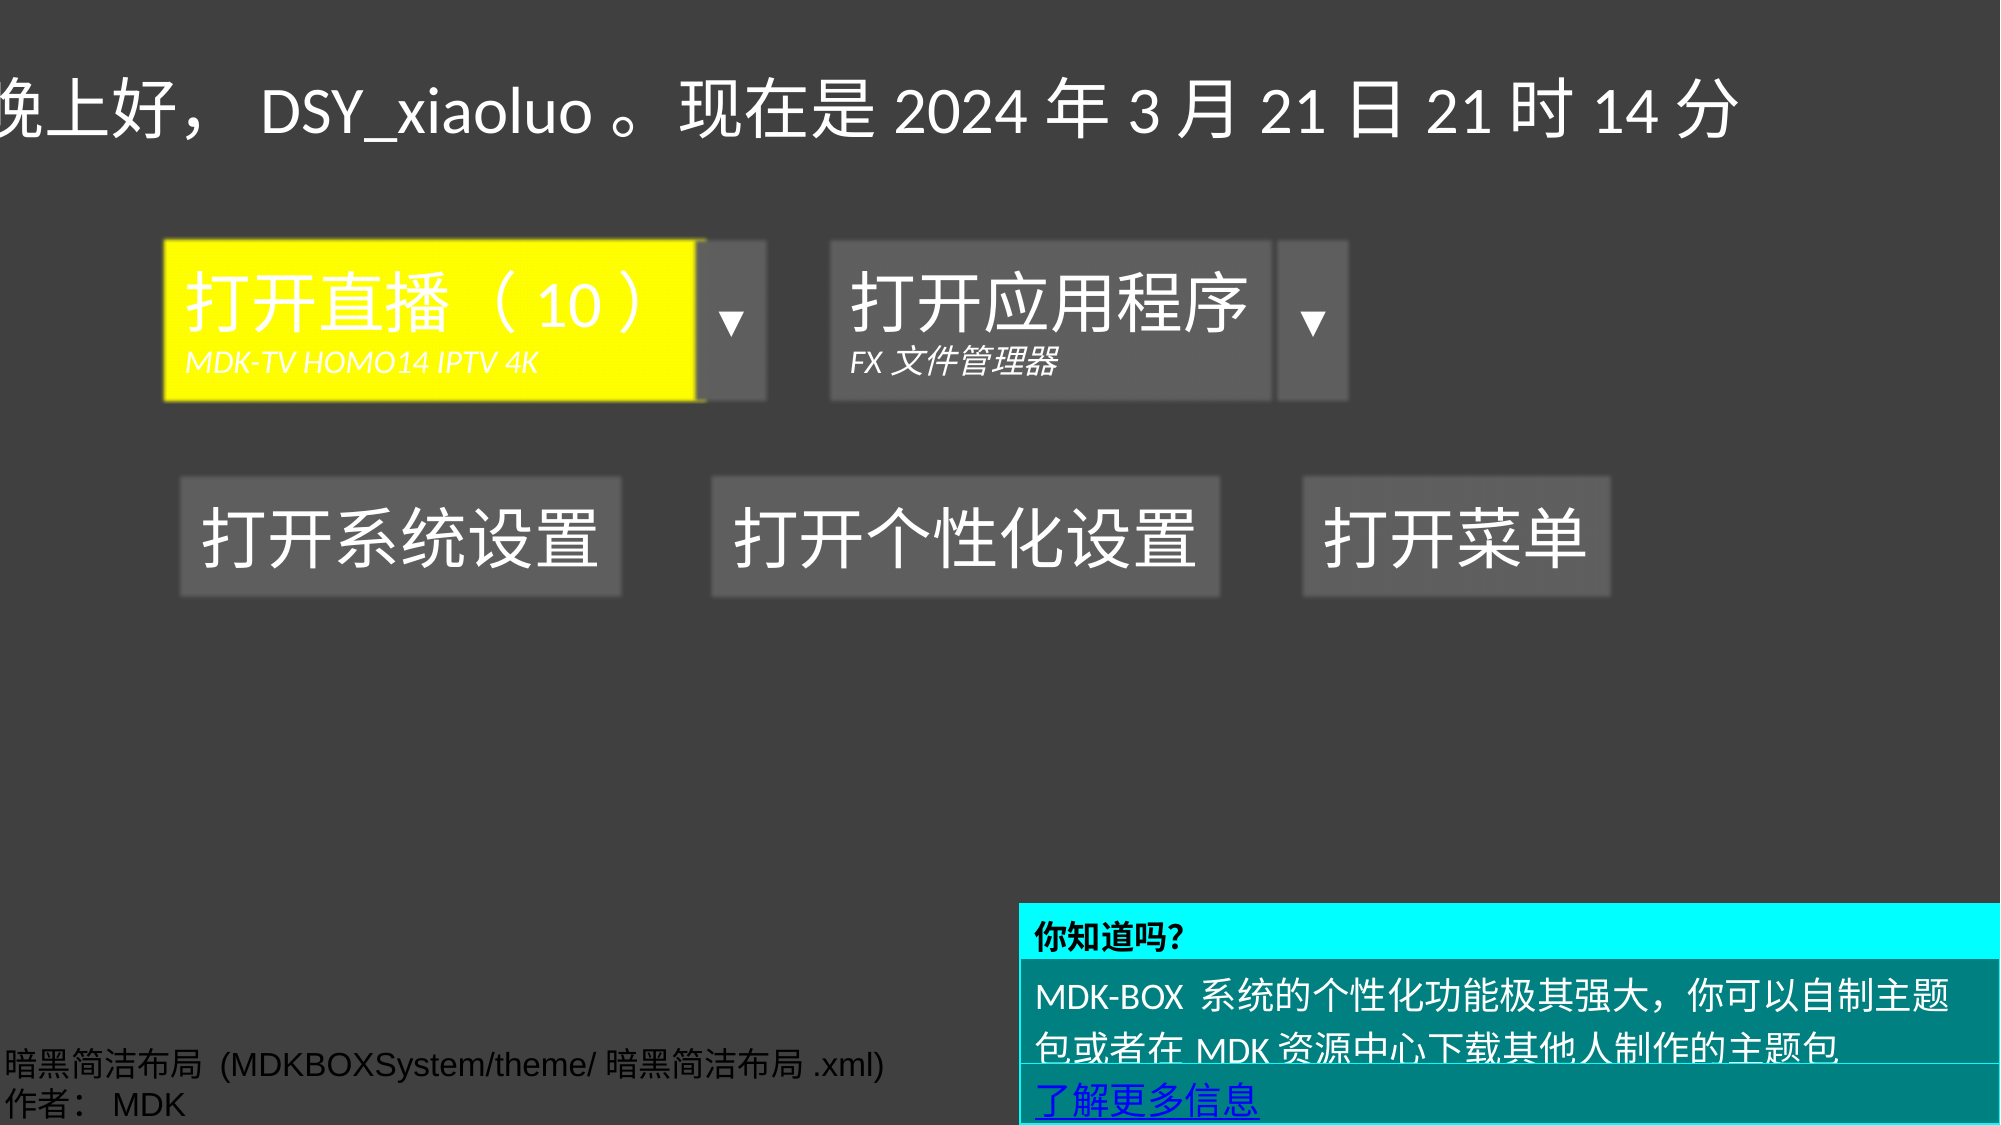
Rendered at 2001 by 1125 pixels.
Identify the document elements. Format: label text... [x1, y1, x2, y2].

table_cell MDK-BOX 系统的个性化功能极其强大，你可以自制主题包或者在MDK资源中心下载其他人制作的主题包 [1021, 959, 1999, 1063]
table_header 你知道吗？ [1021, 904, 1999, 958]
text_box 打开应用程序 FX文件管理器 [834, 244, 1268, 397]
text_box 打开个性化设置 [715, 479, 1217, 595]
text_box 暗黑简洁布局 (MDKBOXSystem/theme/暗黑简洁布局.xml) 作者：MDK [4, 1042, 885, 1123]
table_cell 了解更多信息 [1021, 1064, 1999, 1123]
text_box 打开菜单 [1306, 480, 1607, 594]
text_box 打开系统设置 [184, 480, 618, 594]
text_box 打开直播（10） MDK-TV HOMO14 IPTV 4K [167, 243, 694, 398]
text_box ▼ [697, 242, 764, 399]
text_box ▼ [1281, 244, 1346, 398]
text_box 晚上好，DSY_xiaoluo。现在是2024年3月21日21时14分 [0, 58, 1757, 154]
